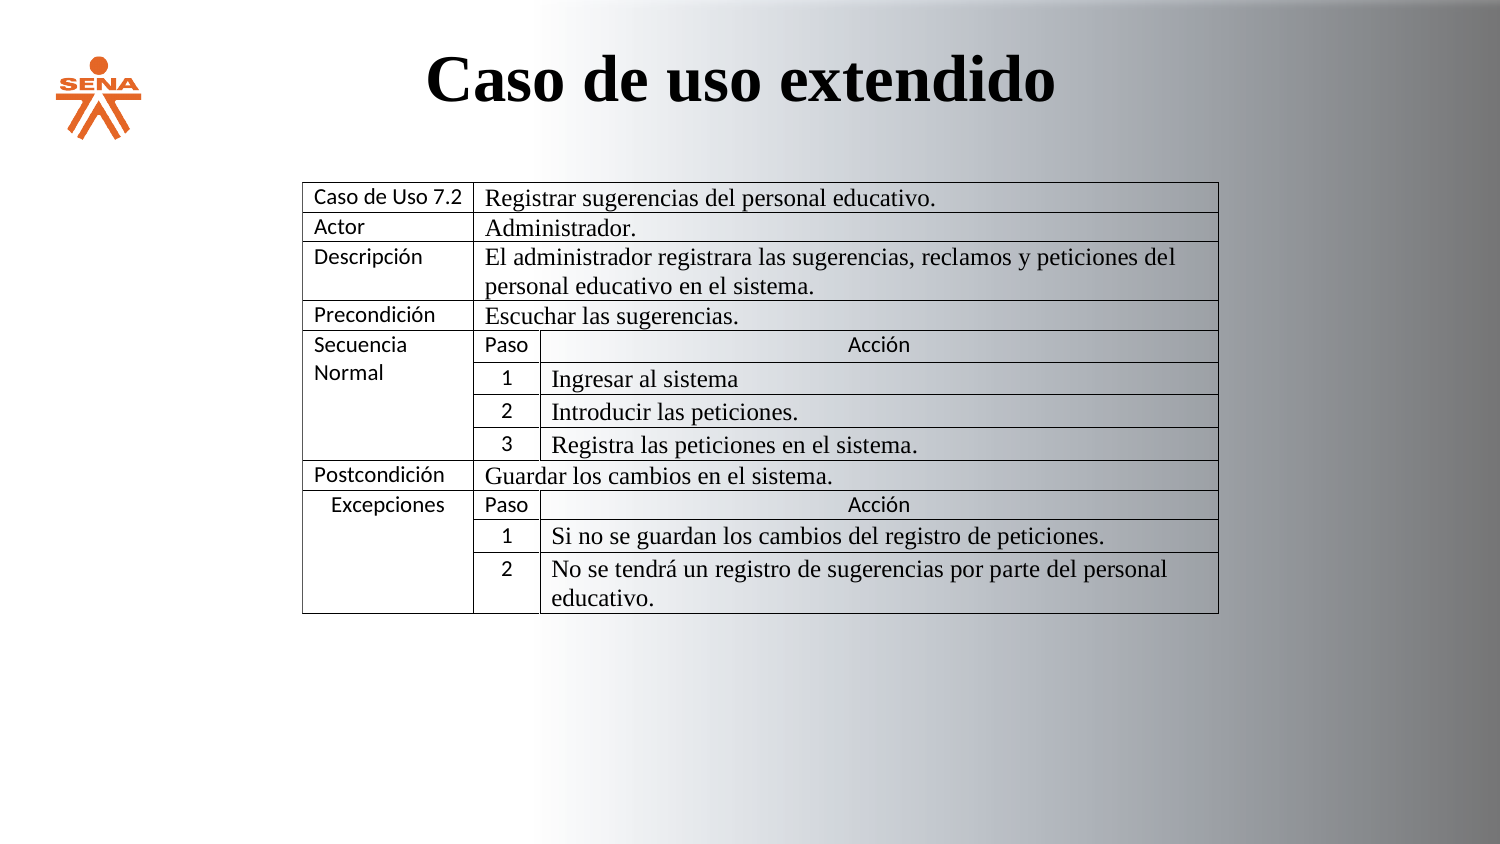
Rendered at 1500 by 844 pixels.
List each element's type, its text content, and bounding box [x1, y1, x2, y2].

picture [48, 47, 148, 147]
text_box Caso de uso extendido [85, 27, 1415, 123]
picture [302, 181, 1224, 663]
text_box [528, 0, 1500, 844]
